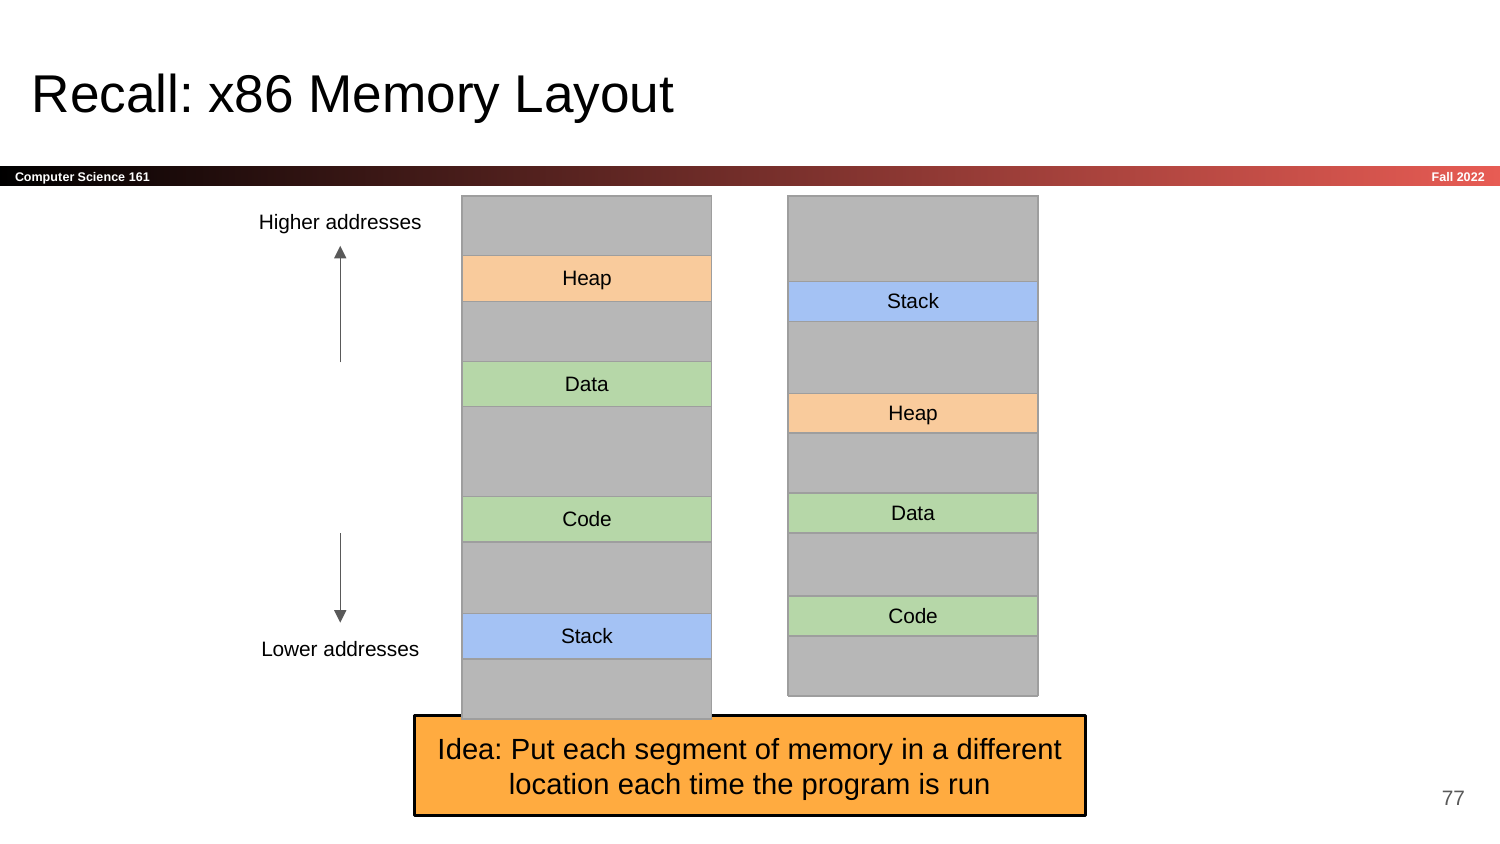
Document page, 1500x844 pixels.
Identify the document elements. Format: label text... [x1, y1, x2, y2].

table_cell Stack [463, 614, 711, 658]
table_cell Heap [463, 256, 711, 301]
slide_number ‹#› [1389, 764, 1480, 830]
table_cell Data [463, 362, 711, 406]
table_cell [789, 434, 1037, 492]
table_cell [463, 407, 711, 496]
table_header [463, 197, 711, 255]
table_cell [789, 637, 1037, 695]
table_cell Stack [789, 282, 1037, 321]
text_box Idea: Put each segment of memory in a different location each time the program is run [414, 715, 1086, 816]
table_cell [463, 543, 711, 613]
text_box Higher addresses [237, 195, 443, 246]
table_cell Code [789, 597, 1037, 635]
table_cell [463, 660, 711, 718]
table_cell Heap [789, 394, 1037, 432]
table_cell Data [789, 494, 1037, 532]
table_cell [789, 322, 1037, 393]
table_cell Code [463, 497, 711, 541]
table_cell [789, 534, 1037, 595]
text_box Lower addresses [237, 622, 443, 673]
table_cell [463, 302, 711, 361]
title Recall: x86 Memory Layout [16, 44, 1415, 139]
table_header [789, 197, 1037, 281]
